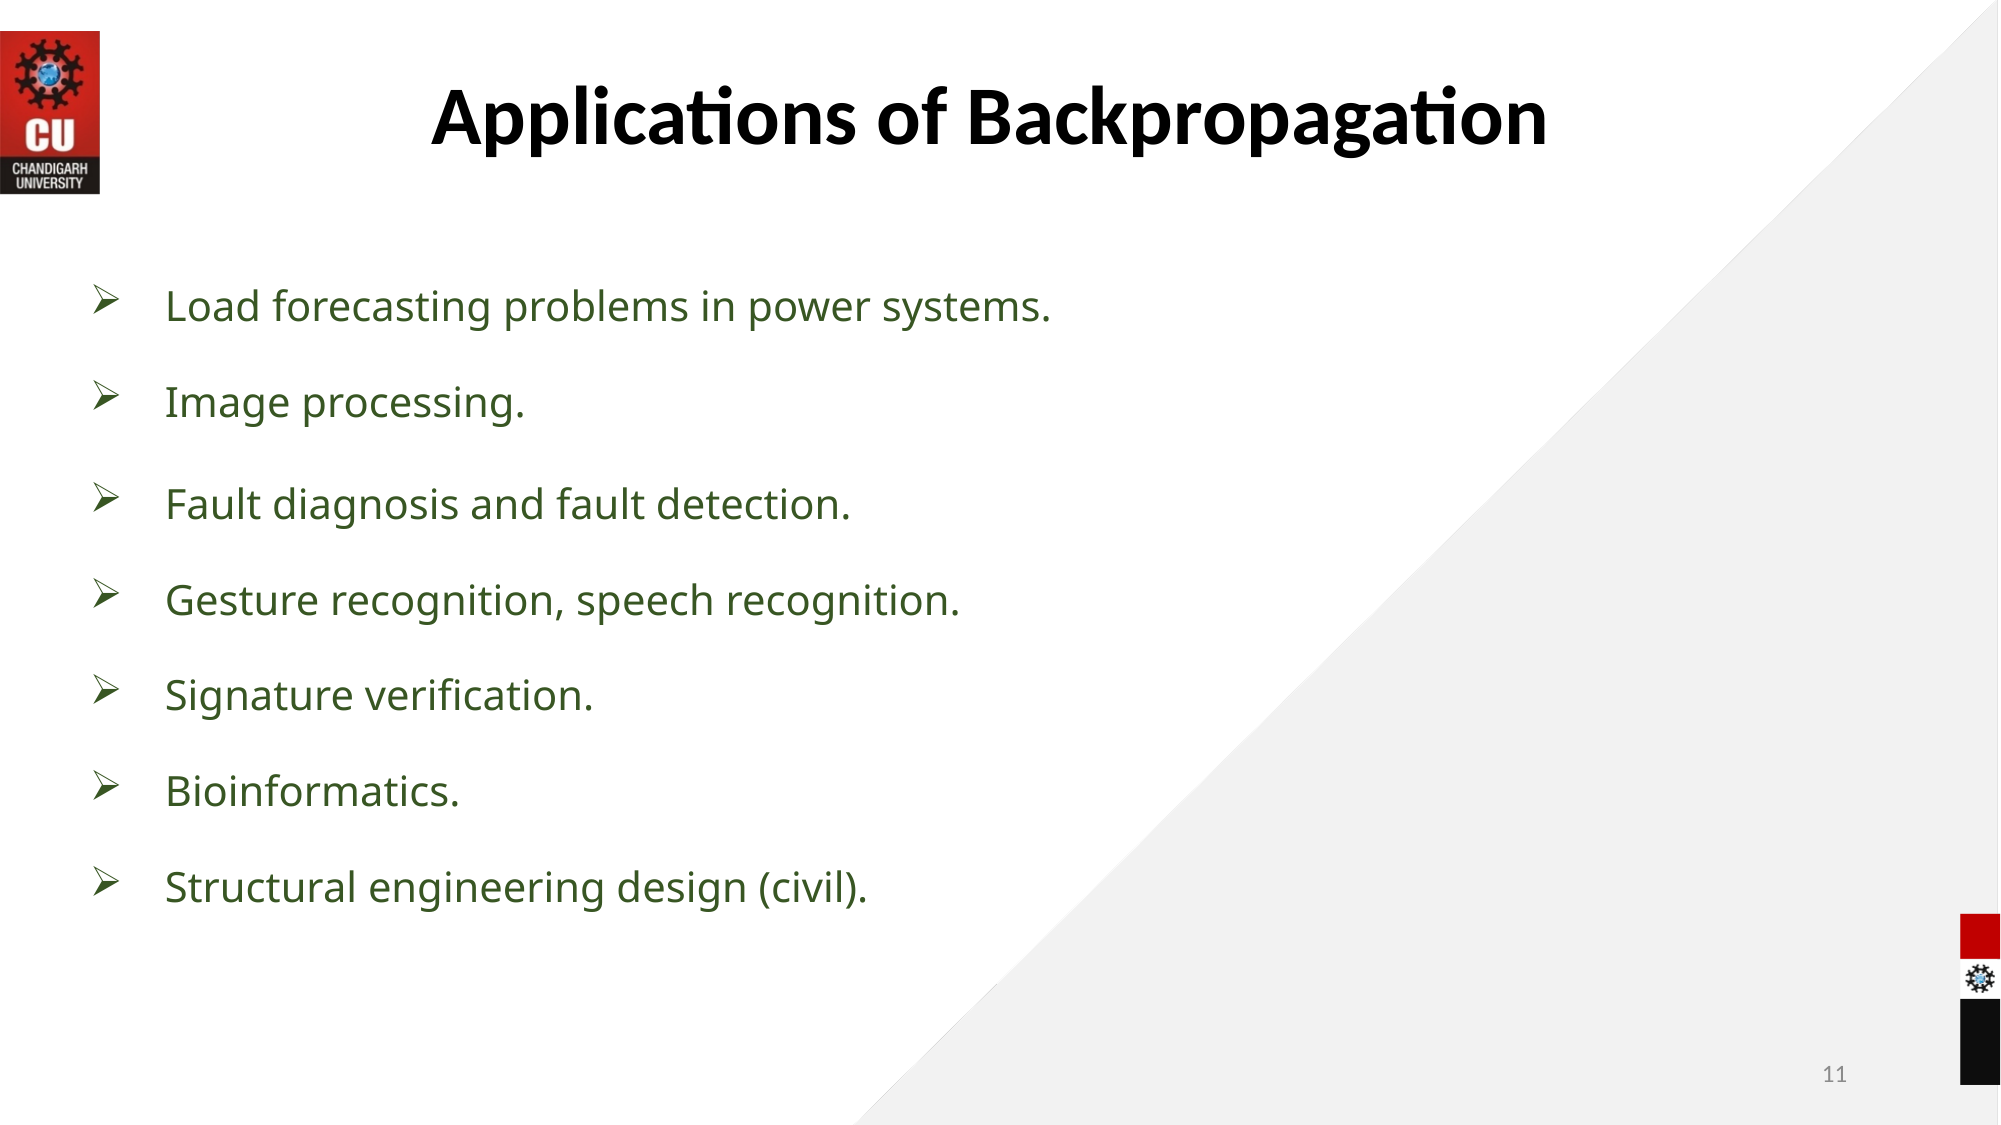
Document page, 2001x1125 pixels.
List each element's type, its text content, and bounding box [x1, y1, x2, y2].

text_box Load forecasting problems in power systems. Image processing. Fault diagnosis and fault detection. Gesture recognition, speech recognition. Signature verification. Bioinformatics. Structural engineering design (civil). [74, 262, 1425, 919]
text_box Applications of Backpropagation [416, 53, 1584, 169]
slide_number 11 [1412, 1042, 1863, 1103]
picture [0, 0, 2001, 1125]
